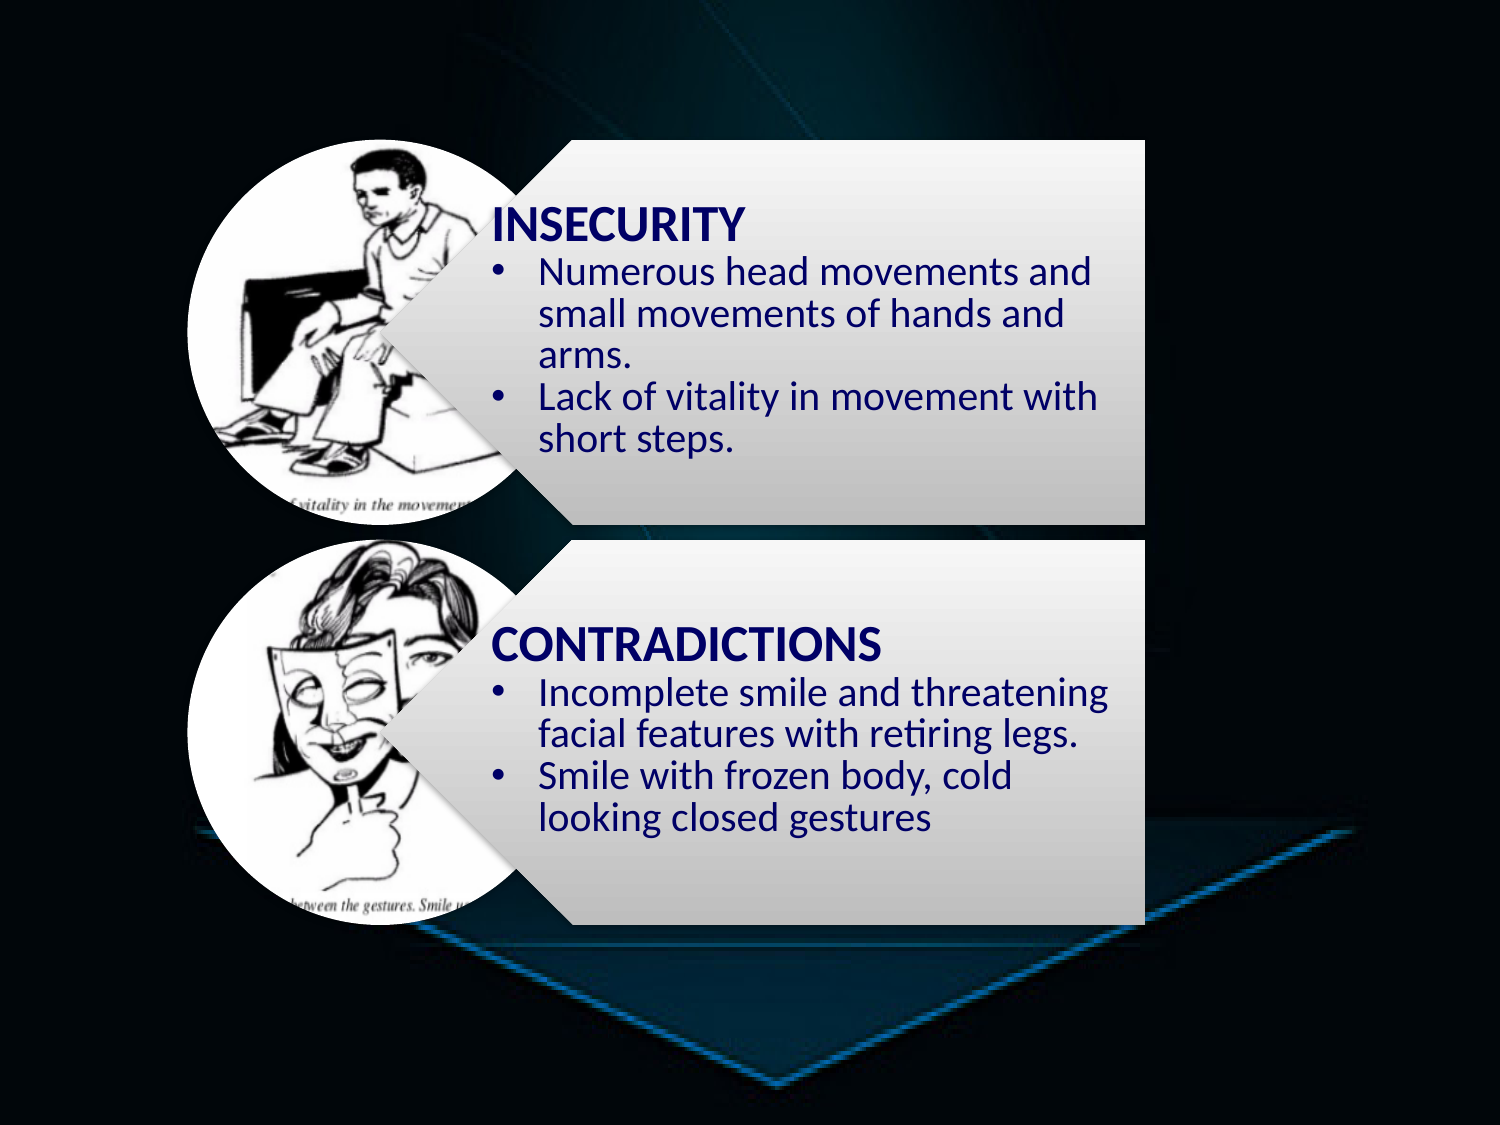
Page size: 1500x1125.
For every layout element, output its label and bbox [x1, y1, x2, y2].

text_box [187, 124, 1338, 926]
picture [0, 0, 1500, 1125]
